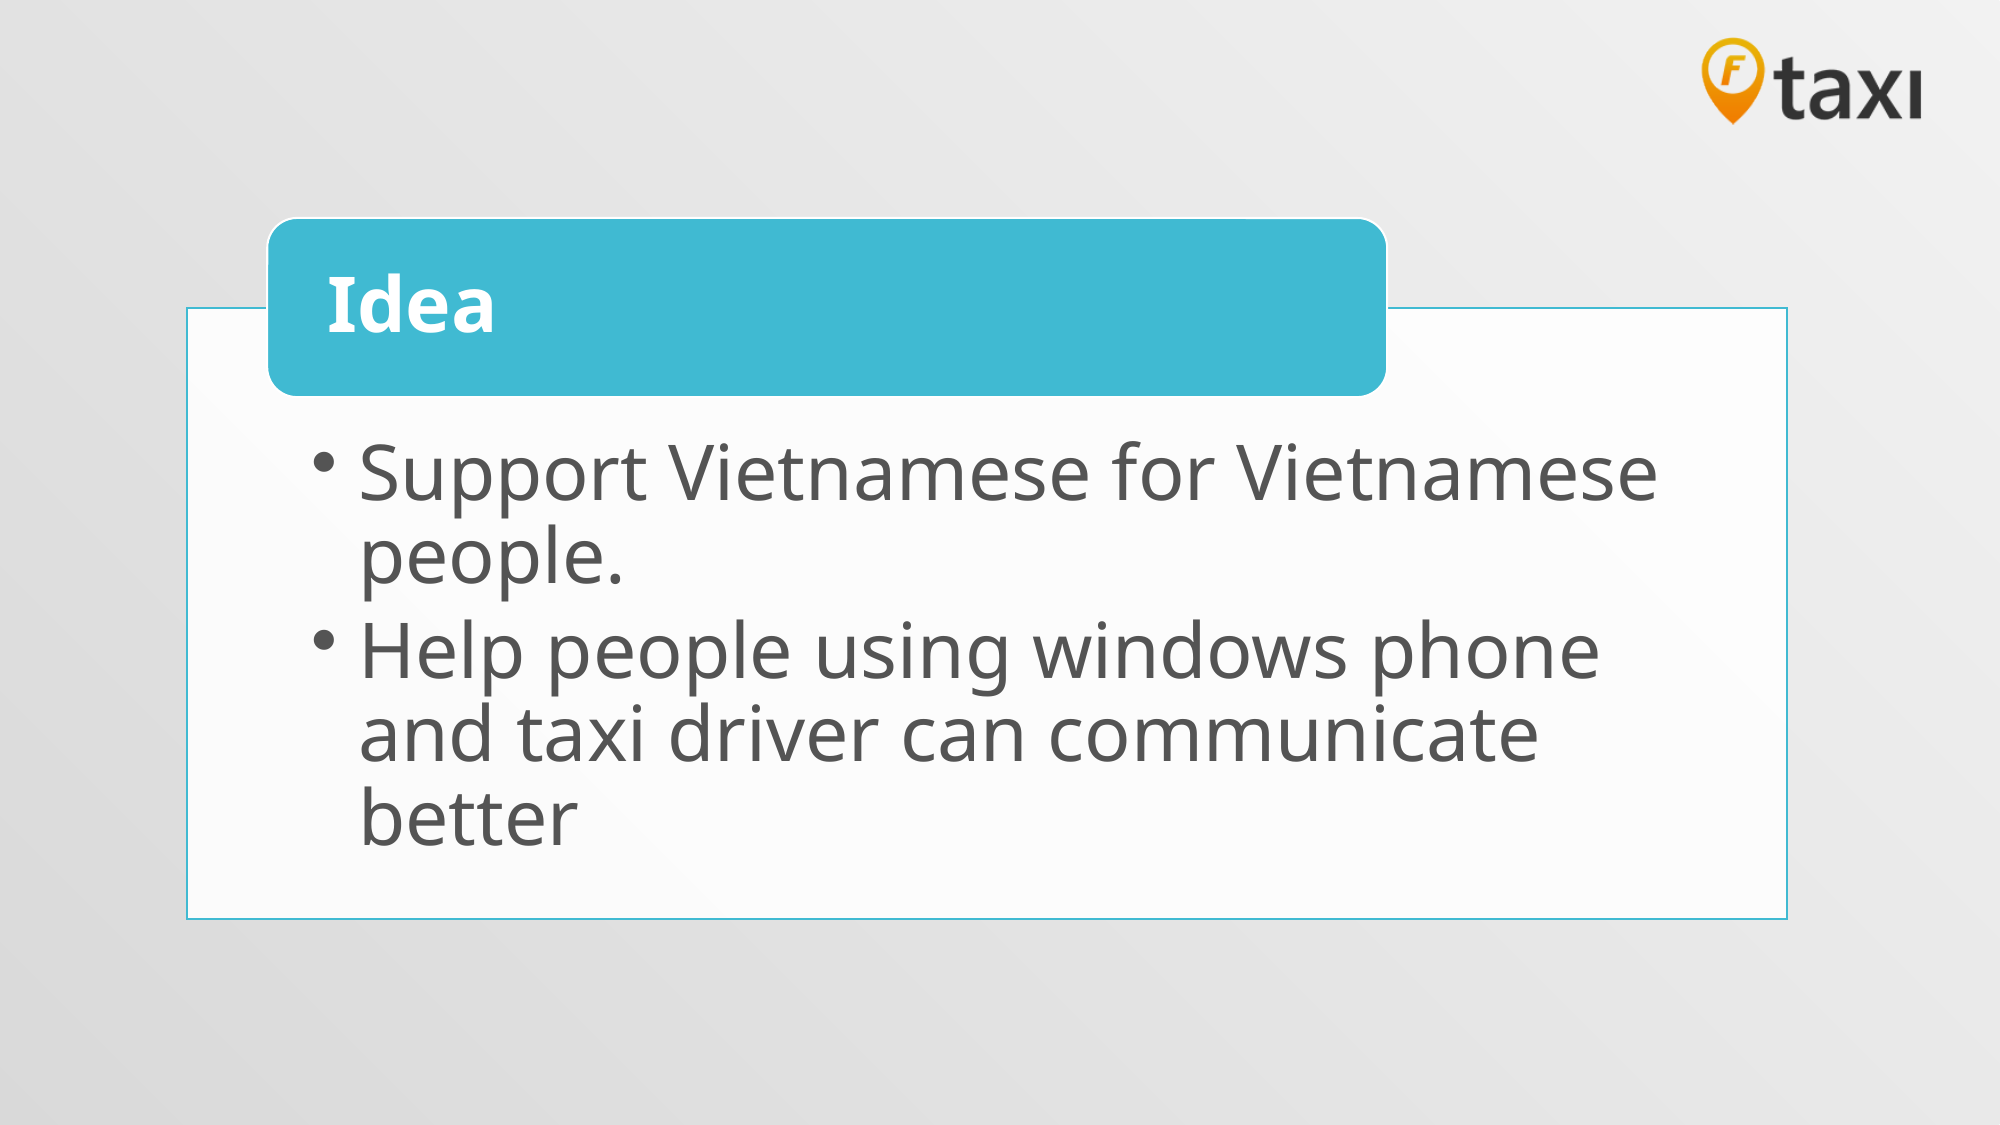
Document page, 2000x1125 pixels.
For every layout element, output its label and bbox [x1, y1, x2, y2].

picture [1699, 37, 1927, 125]
list [187, 212, 1788, 925]
